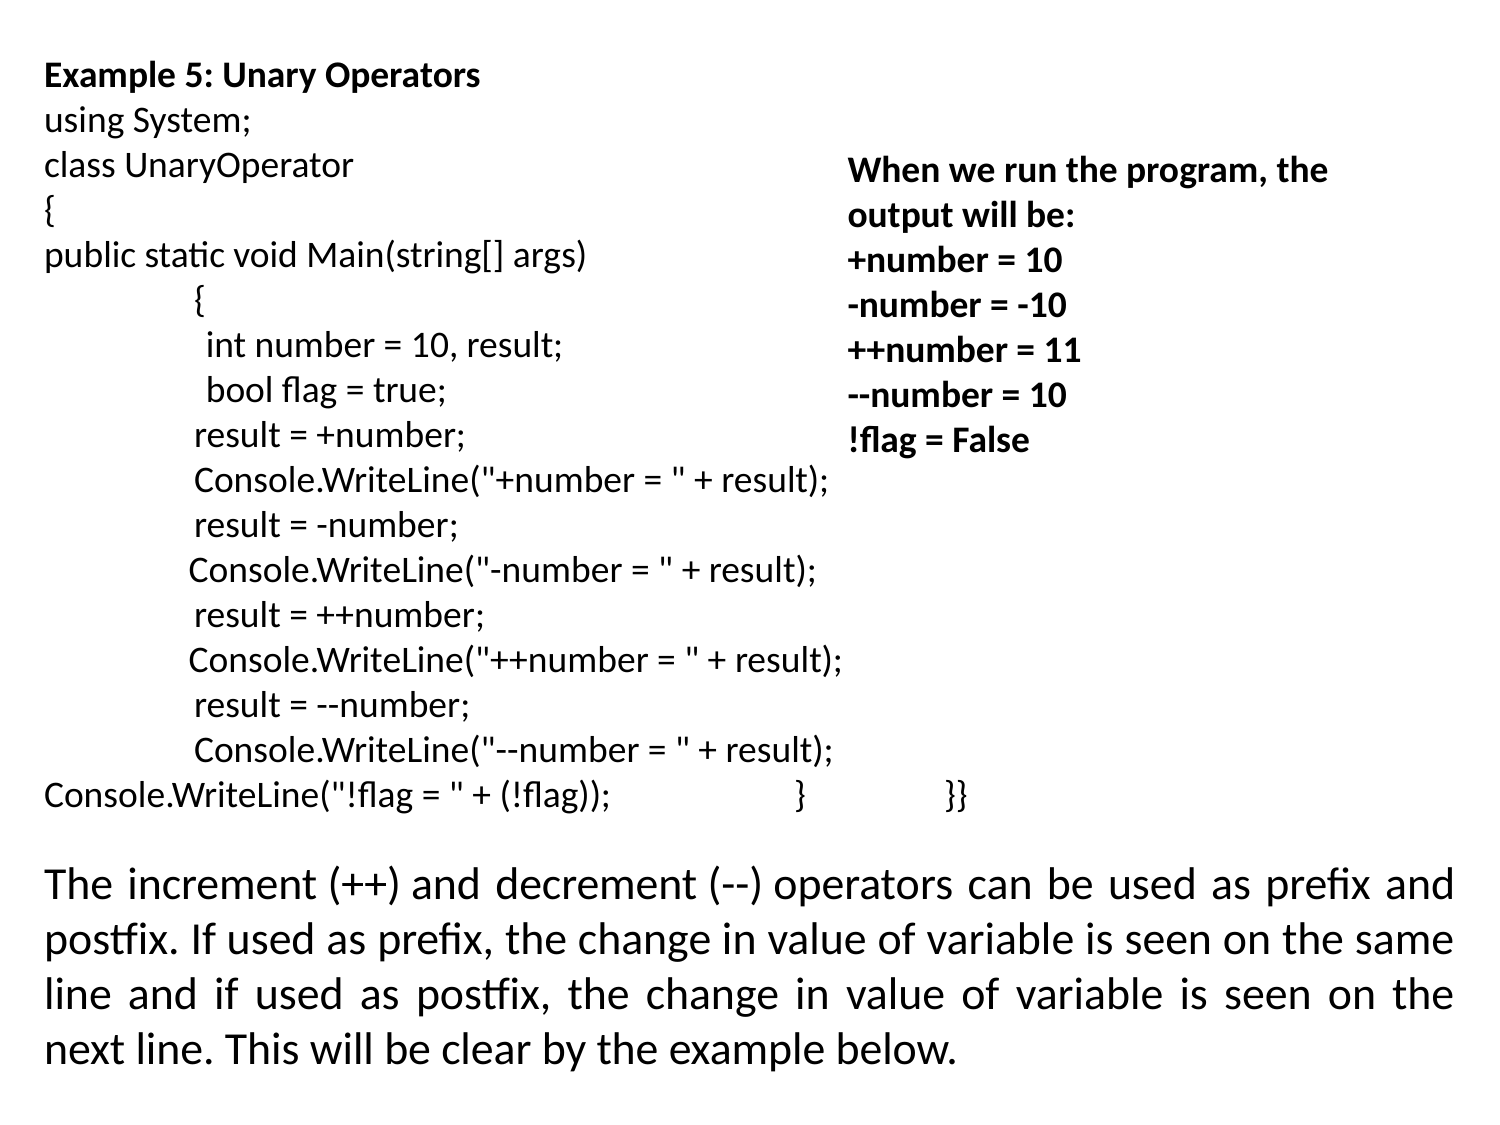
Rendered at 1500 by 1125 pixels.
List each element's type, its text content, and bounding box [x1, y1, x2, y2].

text_box The increment (++) and decrement (--) operators can be used as prefix and postfix. If used as prefix, the change in value of variable is seen on the same line and if used as postfix, the change in value of variable is seen on the next line. This will be clear by the example below. [29, 846, 1471, 1125]
text_box Example 5: Unary Operators using System; class UnaryOperator { public static void Main(string[] args) { int number = 10, result; bool flag = true; result = +number; Console.WriteLine("+number = " + result); result = -number; Console.WriteLine("-number = " + result); result = ++number; Console.WriteLine("++number = " + result); result = --number; Console.WriteLine("--number = " + result); Console.WriteLine("!flag = " + (!flag)); } }} [29, 42, 1471, 846]
text_box When we run the program, the output will be: +number = 10 -number = -10 ++number = 11 --number = 10 !flag = False [832, 137, 1400, 557]
